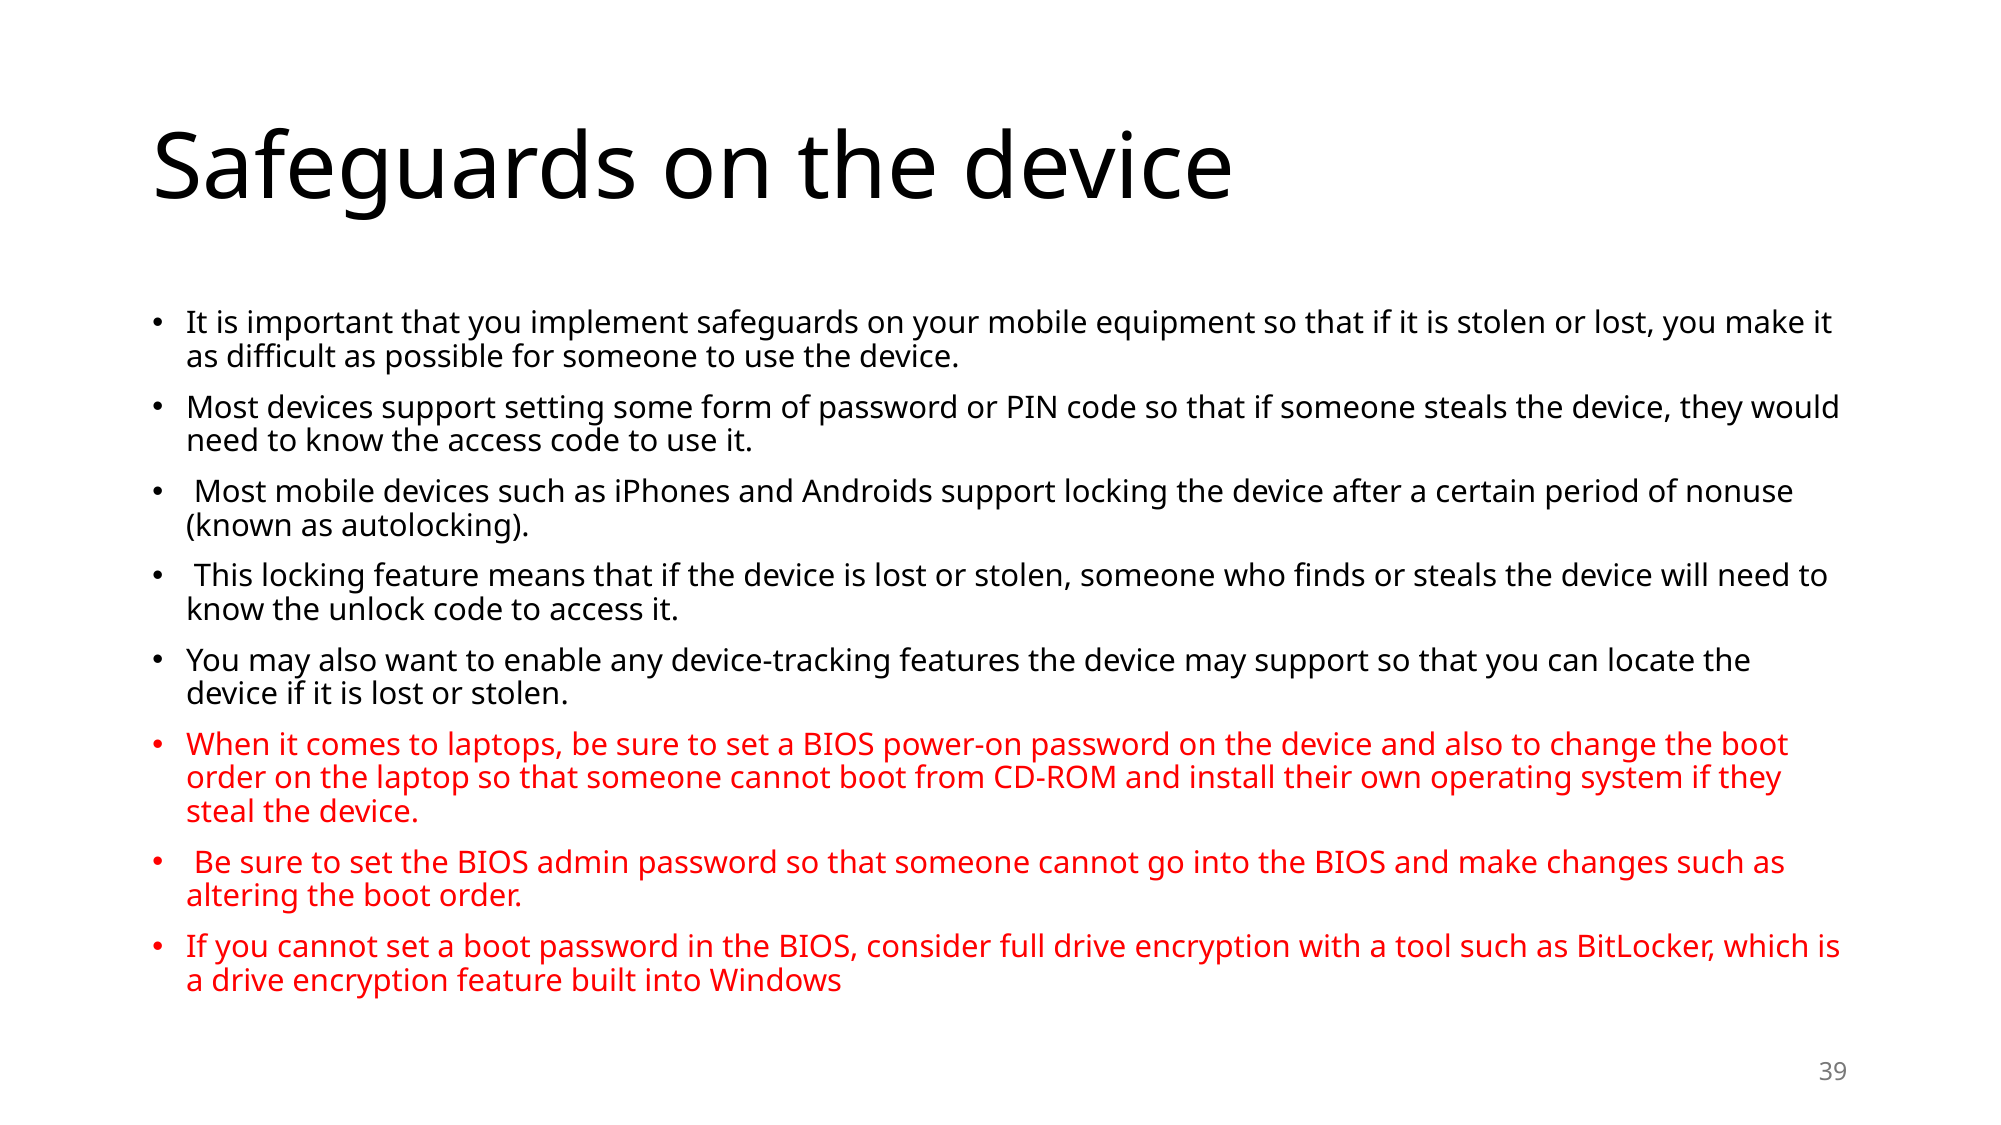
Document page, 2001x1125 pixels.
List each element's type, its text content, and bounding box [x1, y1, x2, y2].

list It is important that you implement safeguards on your mobile equipment so that if it is stolen or lost, you make it as difficult as possible for someone to use the device. Most devices support setting some form of password or PIN code so that if someone steals the device, they would need to know the access code to use it. Most mobile devices such as iPhones and Androids support locking the device after a certain period of nonuse (known as autolocking). This locking feature means that if the device is lost or stolen, someone who finds or steals the device will need to know the unlock code to access it. You may also want to enable any device-tracking features the device may support so that you can locate the device if it is lost or stolen. When it comes to laptops, be sure to set a BIOS power-on password on the device and also to change the boot order on the laptop so that someone cannot boot from CD-ROM and install their own operating system if they steal the device. Be sure to set the BIOS admin password so that someone cannot go into the BIOS and make changes such as altering the boot order. If you cannot set a boot password in the BIOS, consider full drive encryption with a tool such as BitLocker, which is a drive encryption feature built into Windows [137, 299, 1863, 1014]
slide_number 39 [1412, 1042, 1863, 1103]
title Safeguards on the device [137, 59, 1863, 278]
